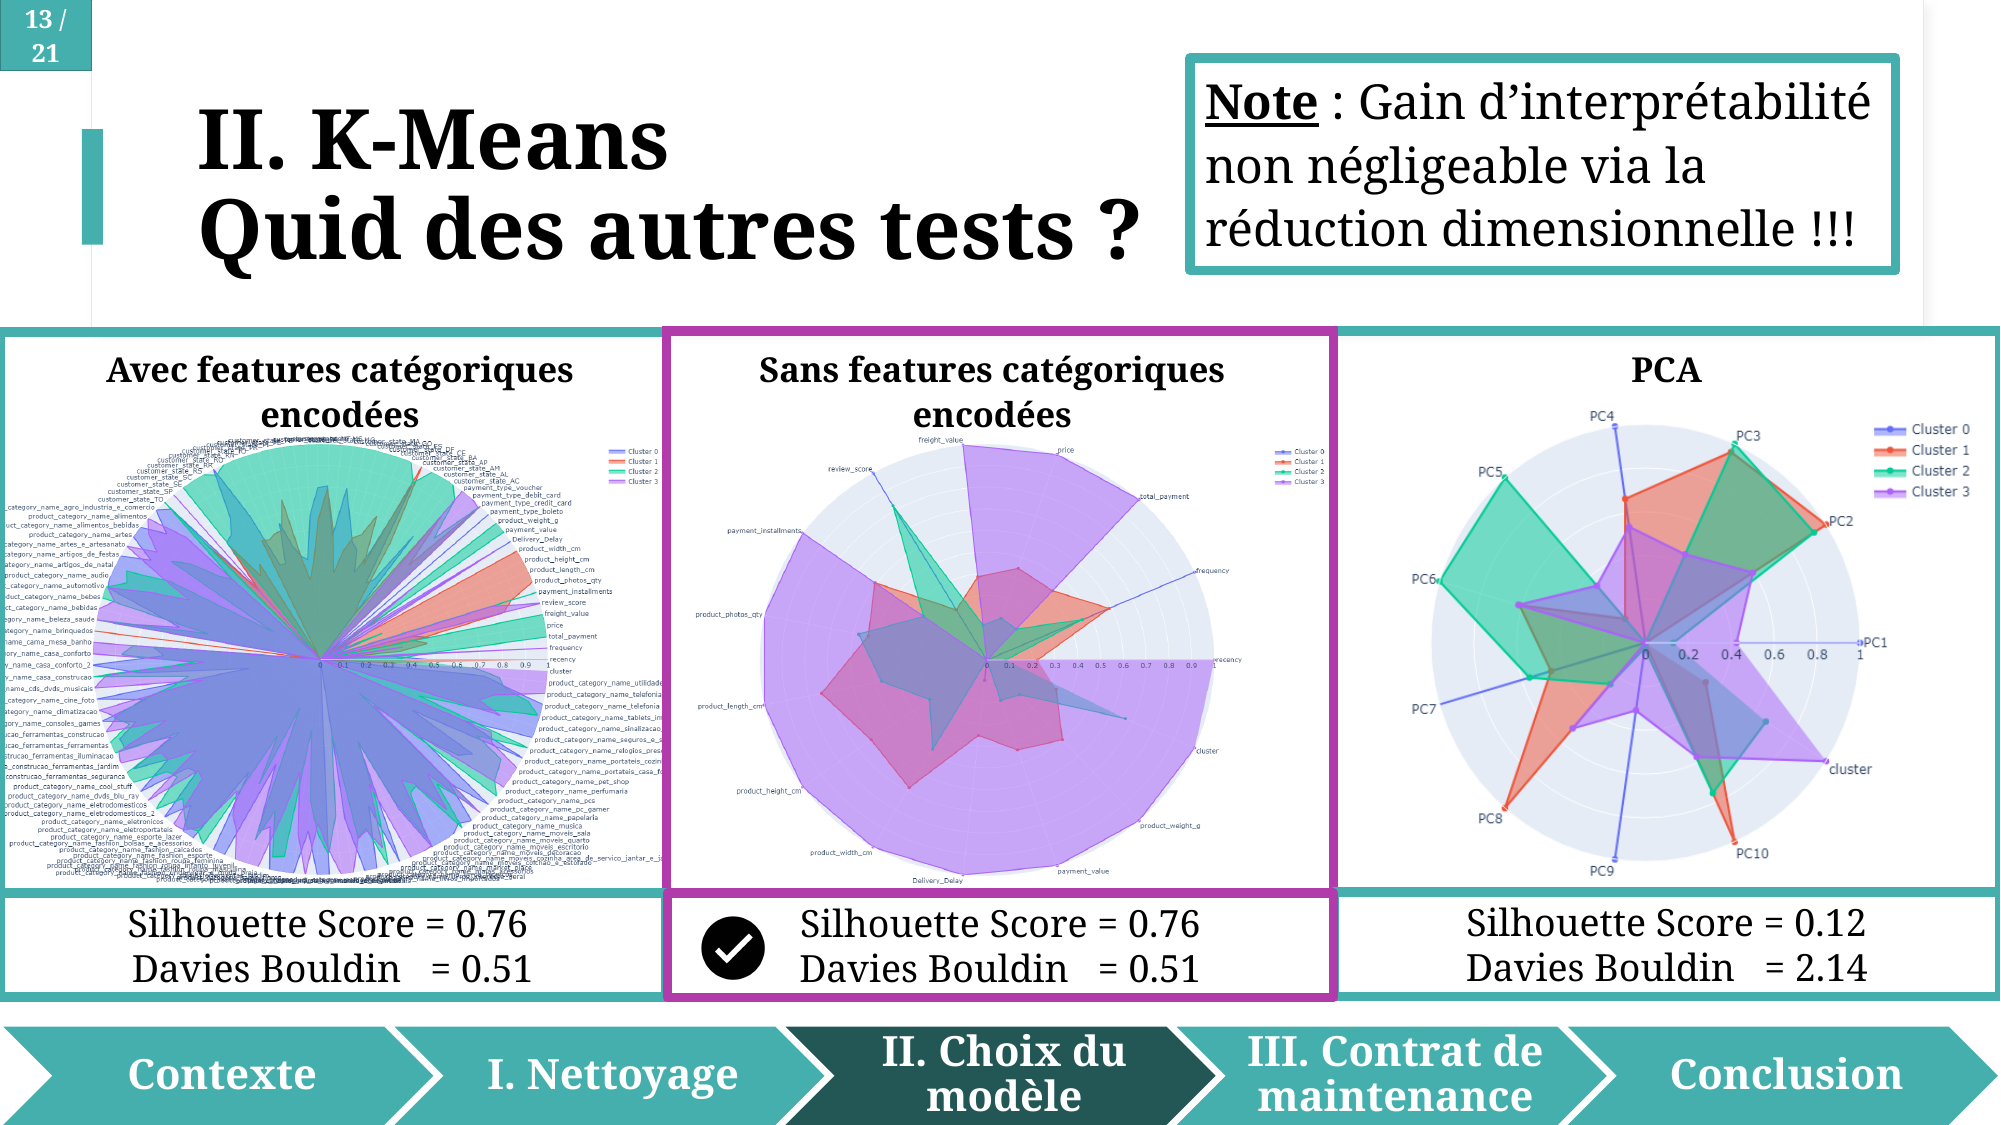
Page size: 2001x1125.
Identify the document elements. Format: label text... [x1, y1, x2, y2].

title II. K-Means Quid des autres tests ? [183, 90, 1896, 285]
text_box Silhouette Score = 0.76 Davies Bouldin = 0.51 [667, 894, 1334, 998]
picture [693, 908, 773, 988]
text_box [0, 330, 2000, 894]
text_box Silhouette Score = 0.12 Davies Bouldin = 2.14 [1334, 894, 2000, 997]
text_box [0, 1025, 2000, 1125]
text_box Silhouette Score = 0.76 Davies Bouldin = 0.51 [0, 894, 667, 997]
picture [1, 894, 668, 917]
text_box Note : Gain d’interprétabilité non négligeable via la réduction dimensionnelle !!! [1189, 57, 1896, 271]
